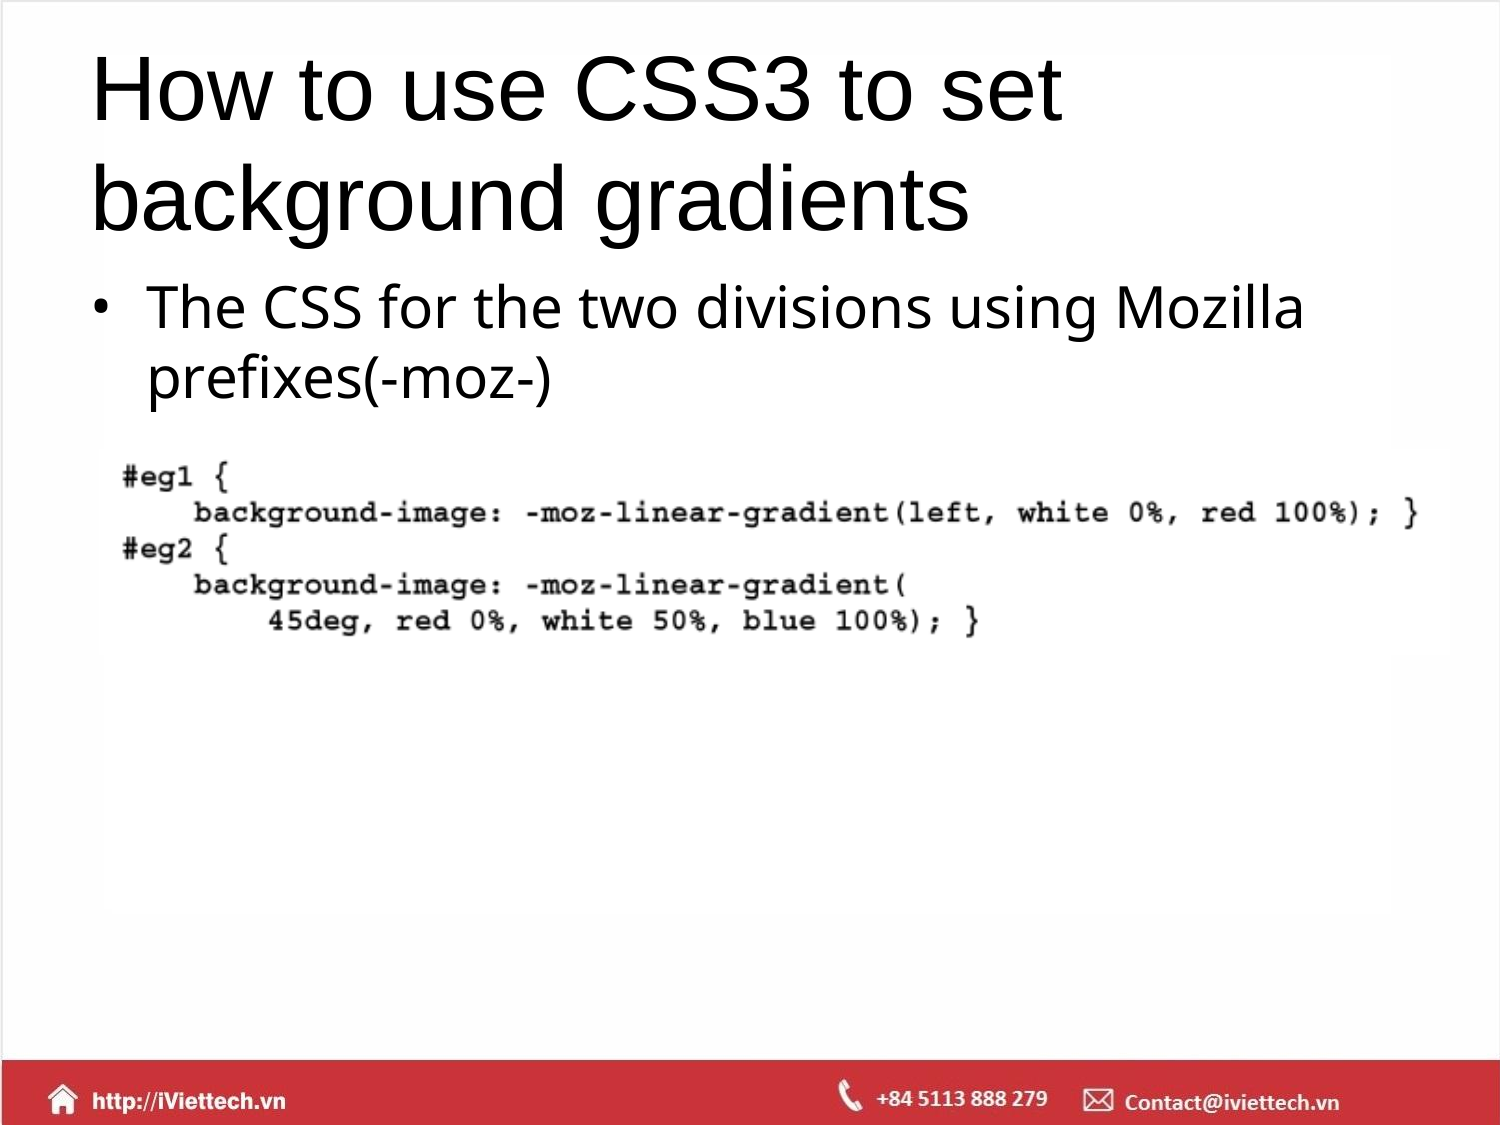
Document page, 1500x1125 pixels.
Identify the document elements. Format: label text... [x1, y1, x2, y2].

list The CSS for the two divisions using Mozilla prefixes(-moz-) [75, 262, 1425, 1005]
picture [0, 0, 1500, 1125]
title How to use CSS3 to set background gradients [75, 45, 1425, 233]
